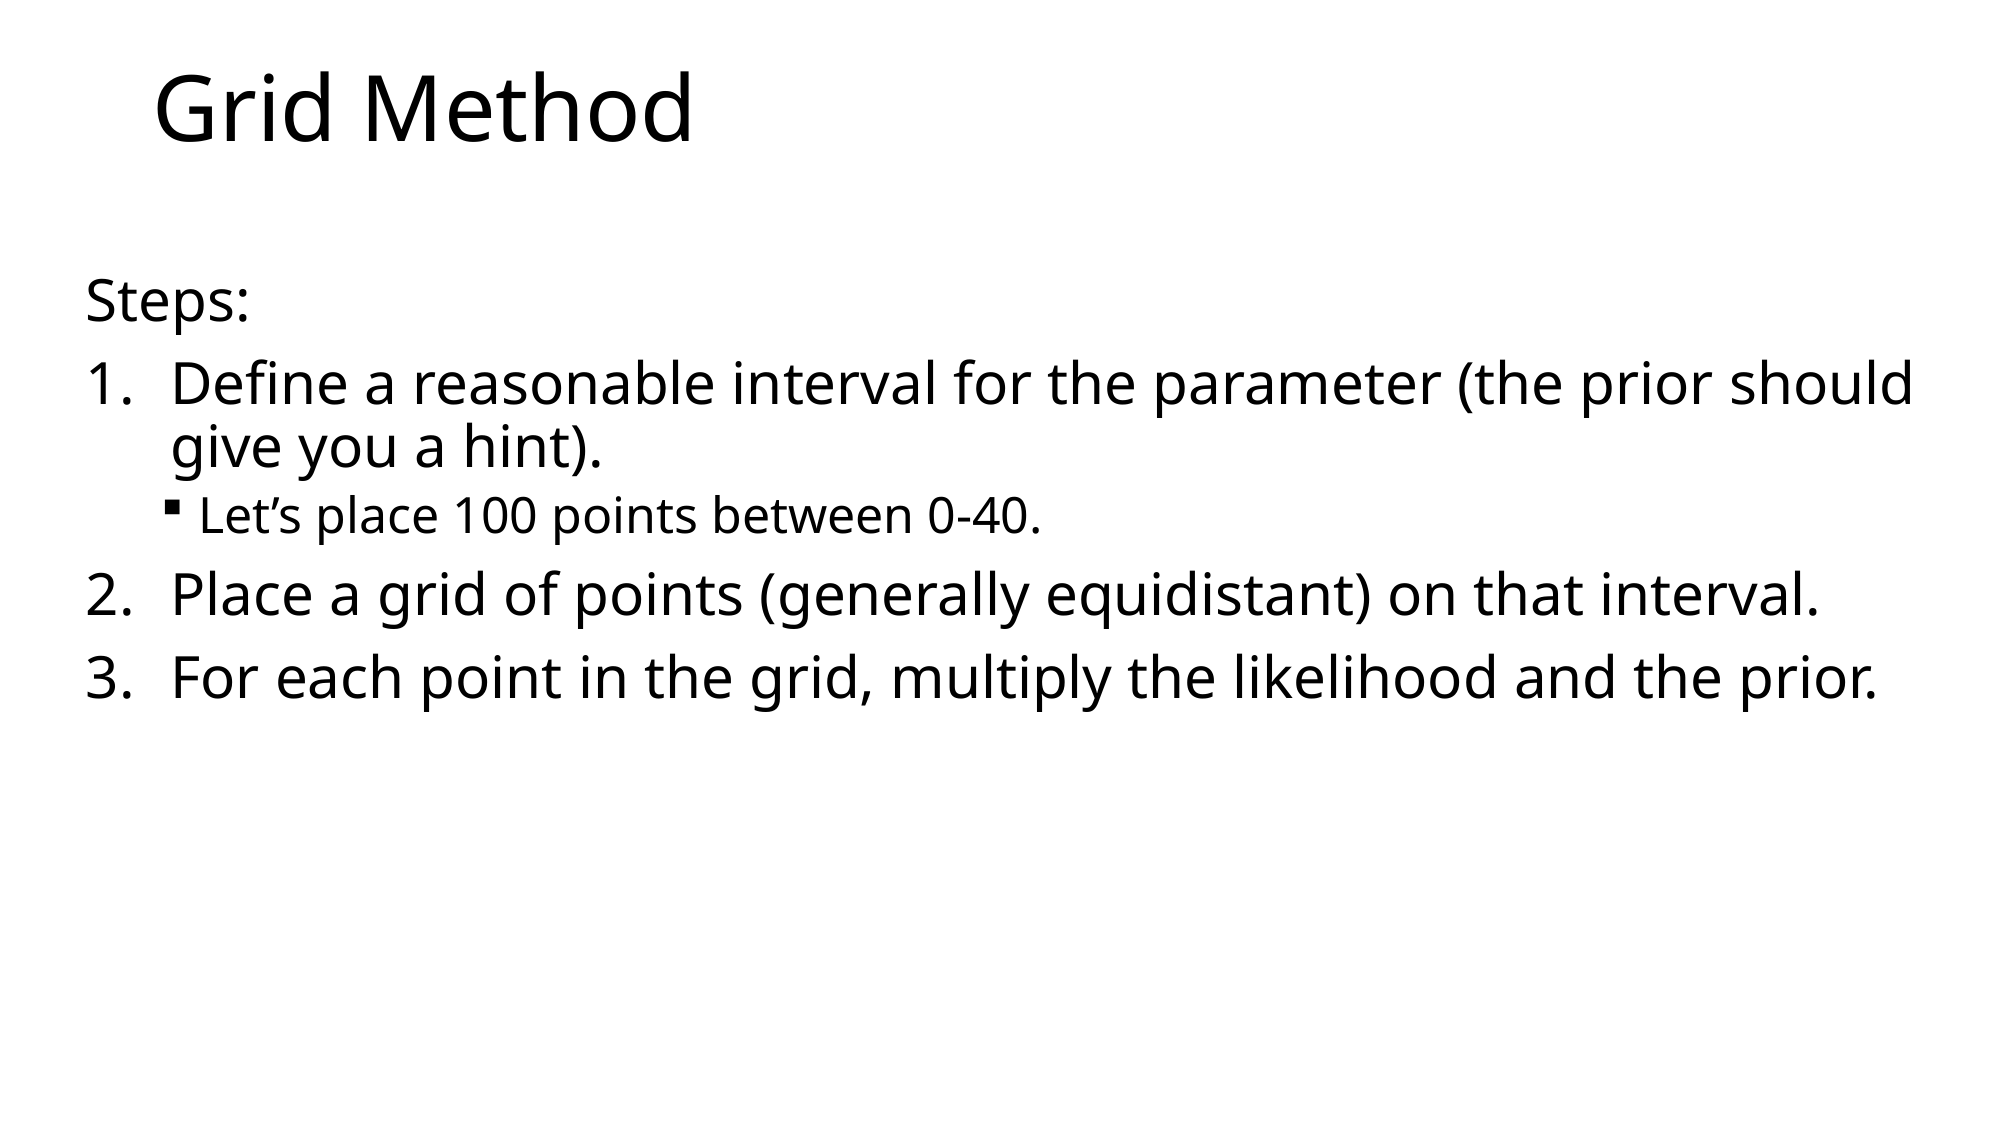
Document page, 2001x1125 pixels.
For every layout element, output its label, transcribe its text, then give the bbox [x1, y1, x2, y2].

list Steps: Define a reasonable interval for the parameter (the prior should give you a hint). Let’s place 100 points between 0-40. Place a grid of points (generally equidistant) on that interval. For each point in the grid, multiply the likelihood and the prior. [70, 220, 2000, 1104]
title Grid Method [137, 3, 1863, 220]
